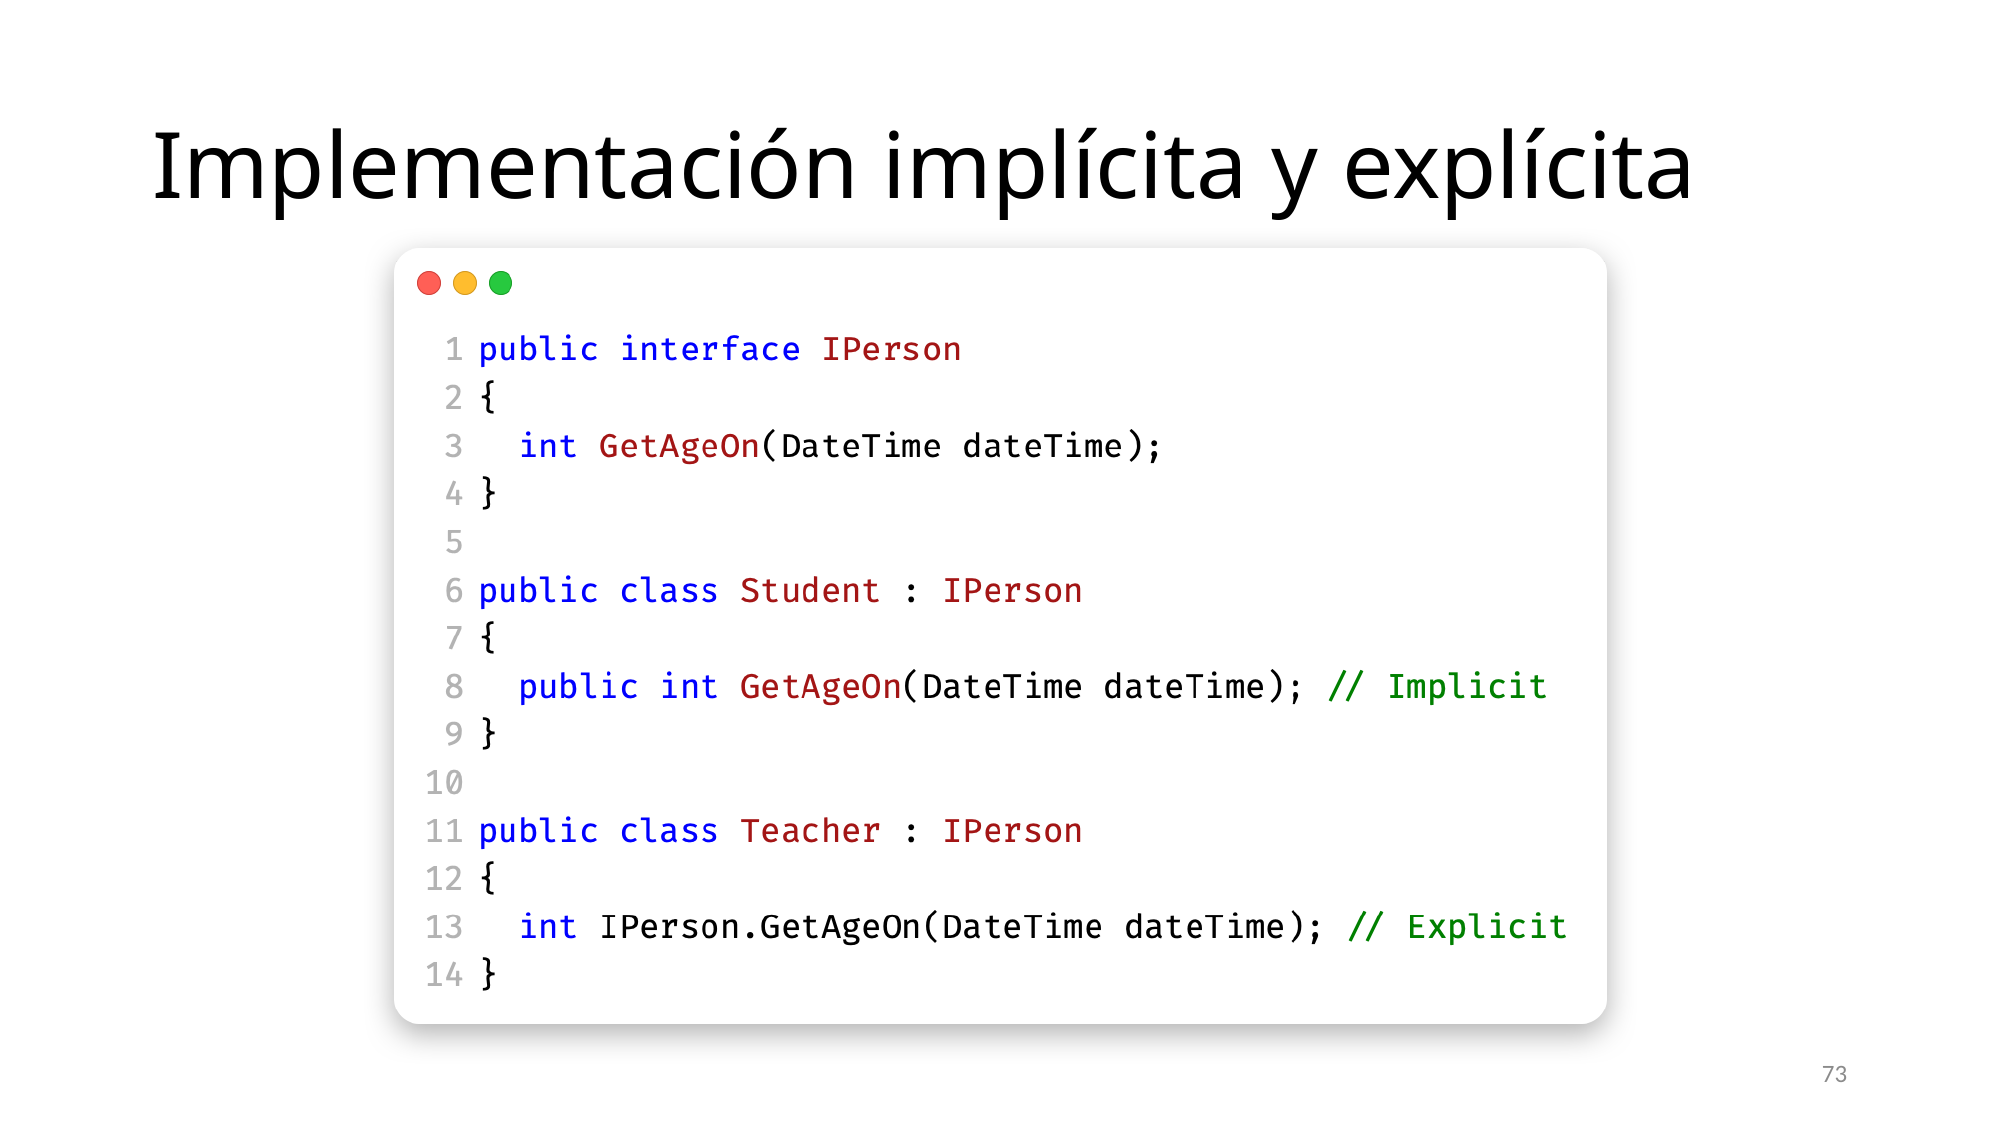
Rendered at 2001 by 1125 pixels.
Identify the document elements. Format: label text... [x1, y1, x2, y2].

slide_number 73 [1686, 1042, 1863, 1103]
picture [314, 168, 1686, 1103]
title Implementación implícita y explícita [137, 59, 1863, 278]
